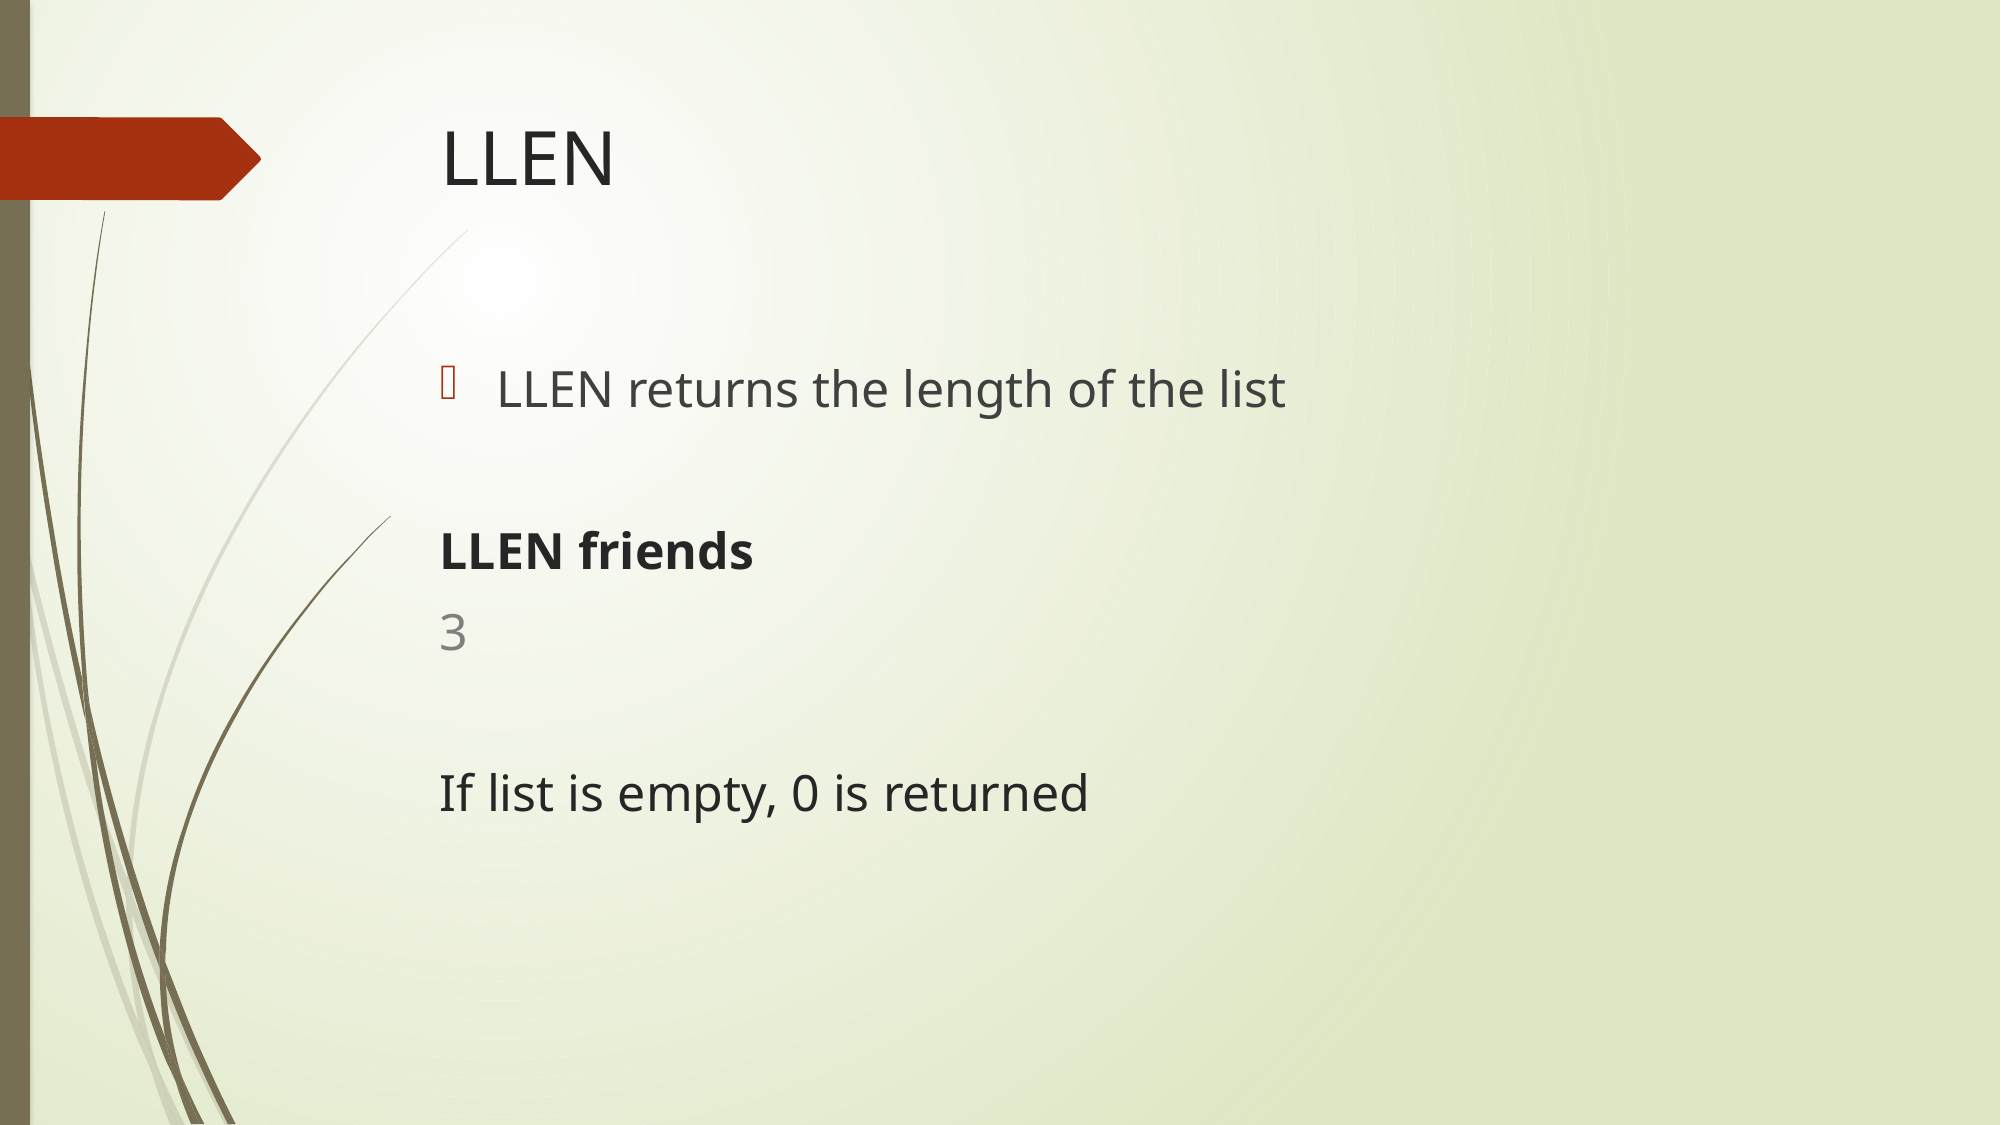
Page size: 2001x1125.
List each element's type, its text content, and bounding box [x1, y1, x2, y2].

list LLEN returns the length of the list LLEN friends 3 If list is empty, 0 is returned [424, 350, 1888, 970]
title LLEN [425, 102, 1888, 313]
